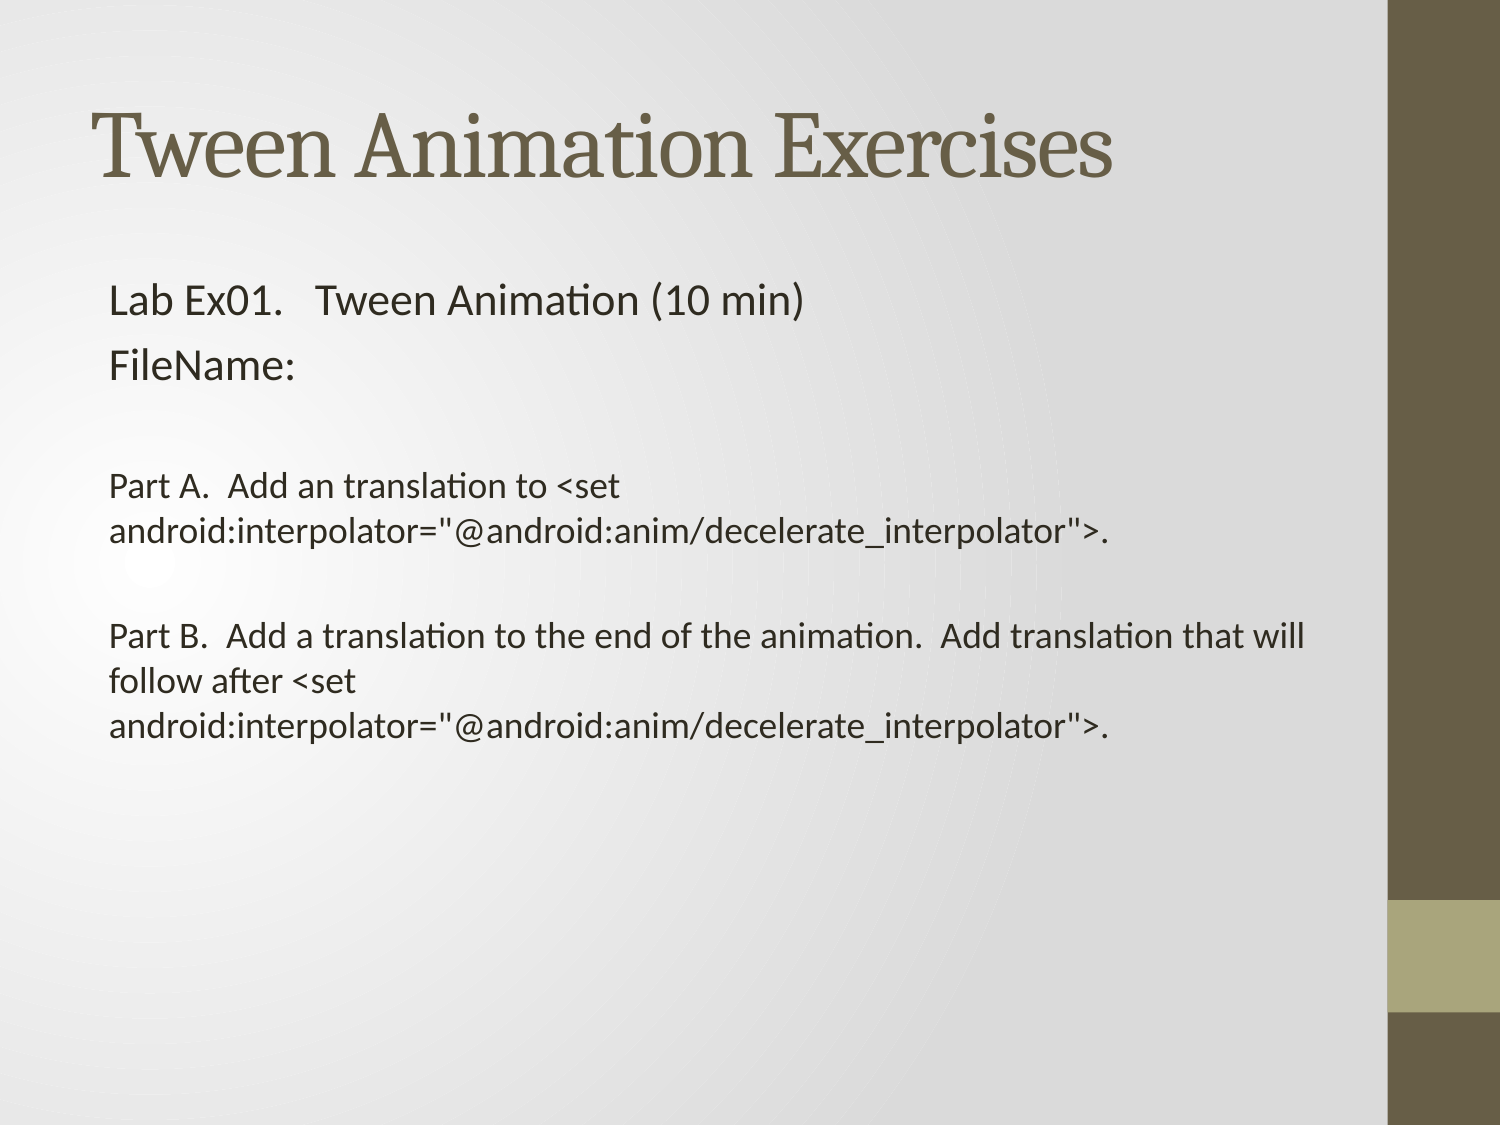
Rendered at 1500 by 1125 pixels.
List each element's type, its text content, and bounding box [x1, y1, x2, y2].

list Lab Ex01. Tween Animation (10 min) FileName: Part A. Add an translation to <set android:interpolator="@android:anim/decelerate_interpolator">. Part B. Add a translation to the end of the animation. Add translation that will follow after <set android:interpolator="@android:anim/decelerate_interpolator">. [75, 262, 1325, 1050]
title Tween Animation Exercises [75, 45, 1325, 233]
